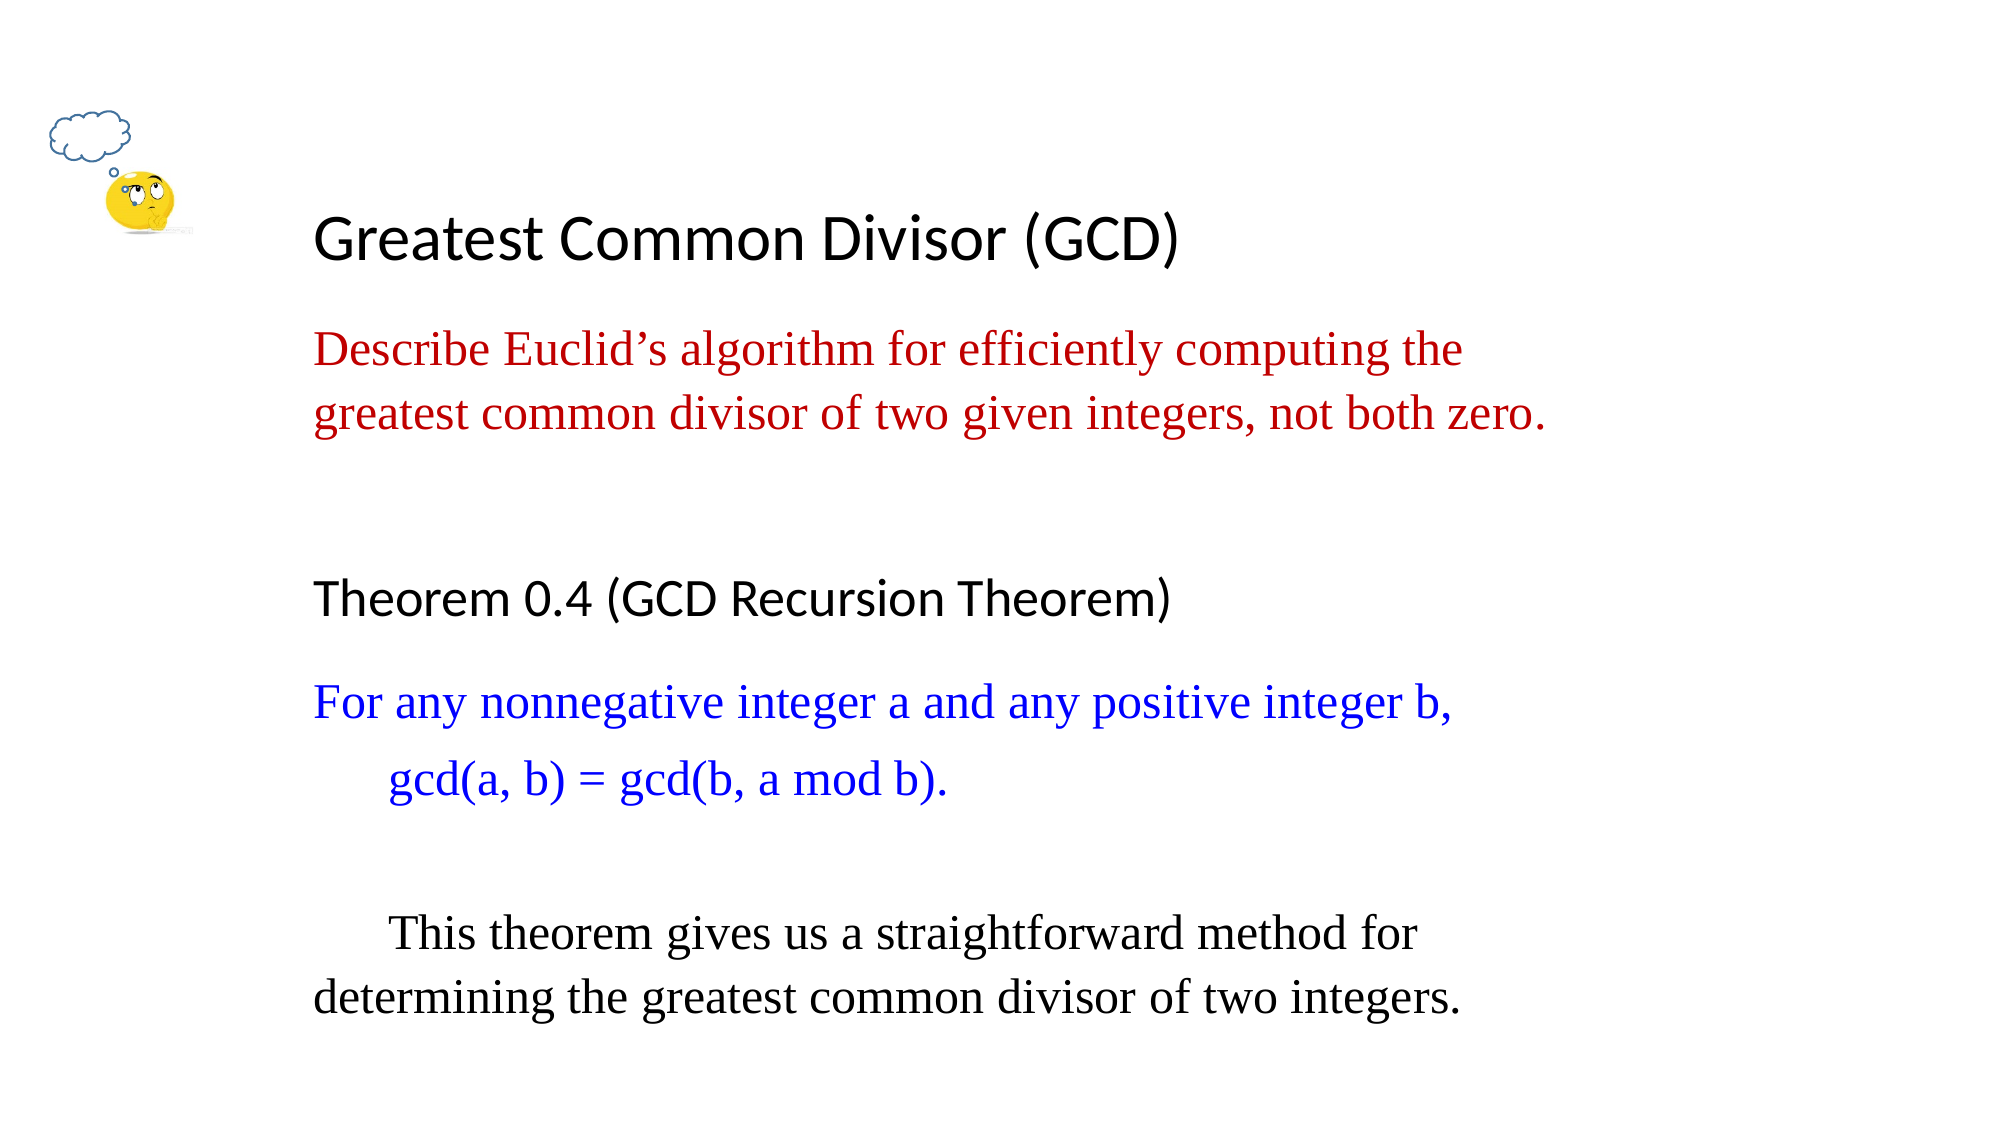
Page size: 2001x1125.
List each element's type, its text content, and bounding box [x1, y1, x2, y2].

text_box Greatest Common Divisor (GCD) Describe Euclid’s algorithm for efficiently computing the greatest common divisor of two given integers, not both zero. Theorem 0.4 (GCD Recursion Theorem) For any nonnegative integer a and any positive integer b, gcd(a, b) = gcd(b, a mod b). This theorem gives us a straightforward method for determining the greatest common divisor of two integers. [298, 186, 1633, 1031]
picture [83, 167, 196, 238]
text_box [49, 110, 131, 163]
